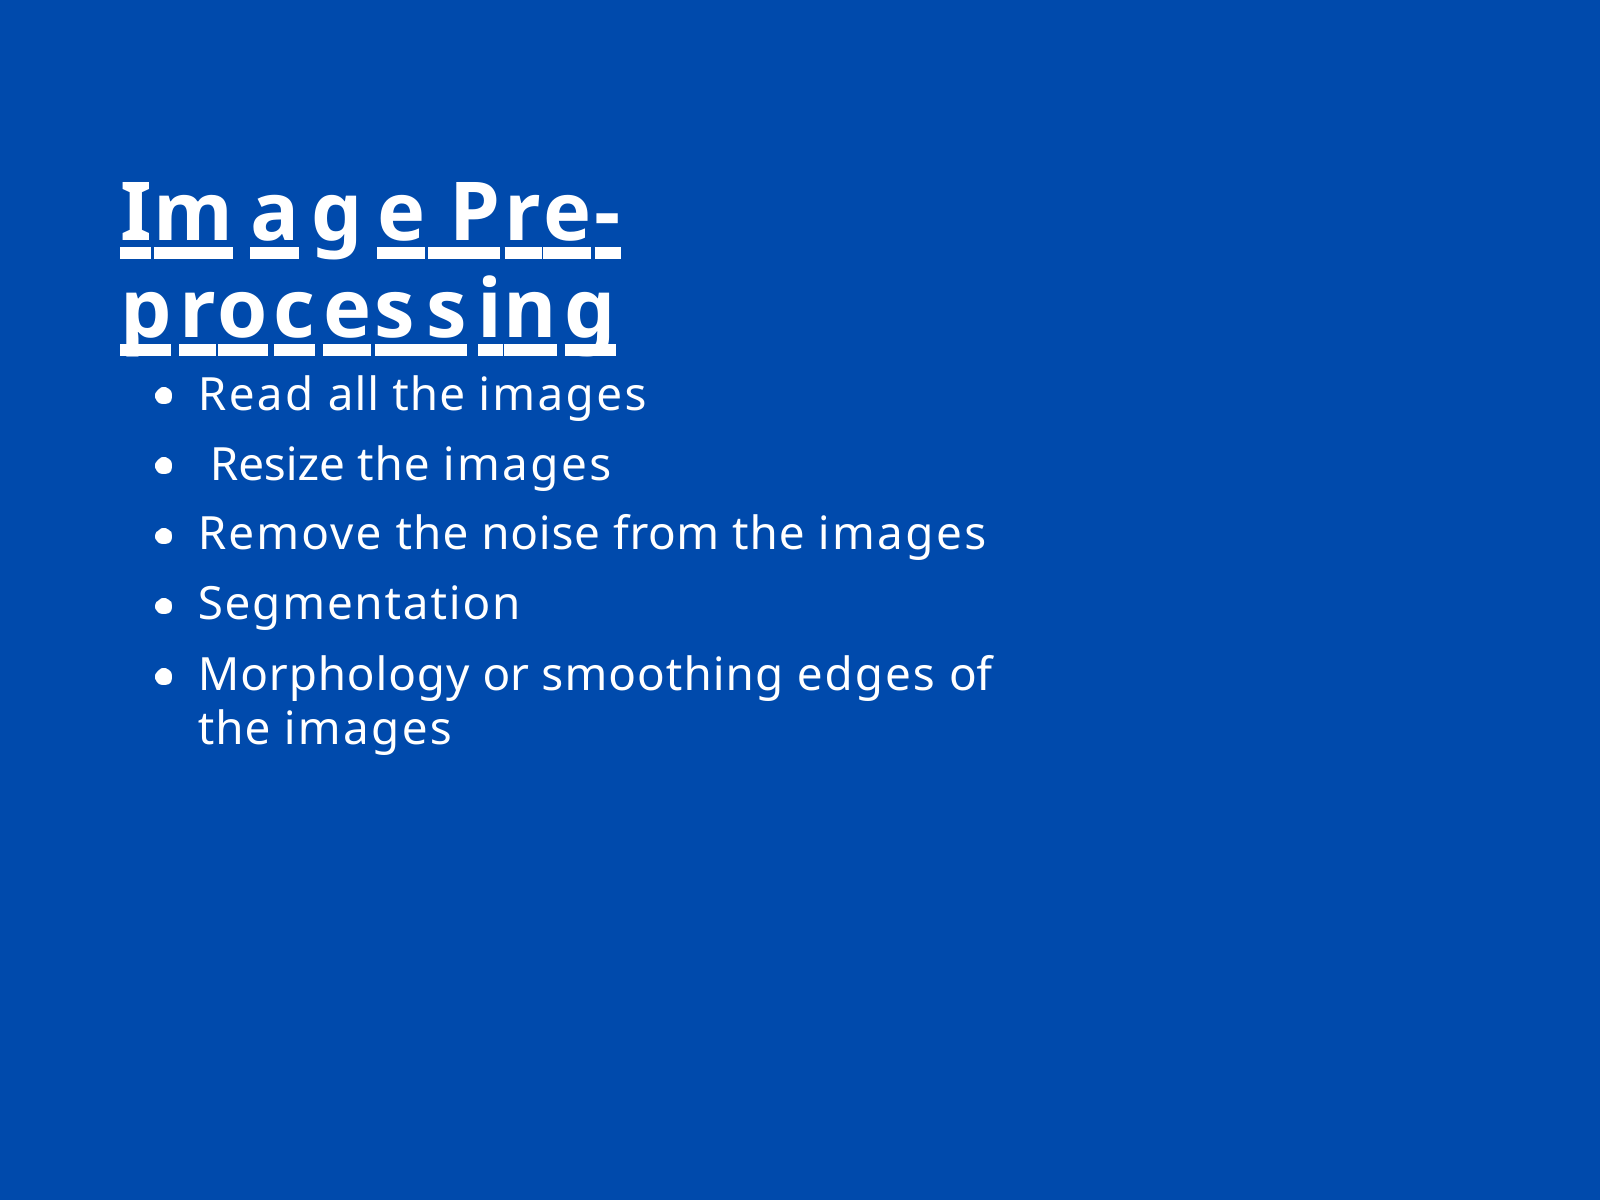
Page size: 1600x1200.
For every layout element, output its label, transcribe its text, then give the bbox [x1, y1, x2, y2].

picture [155, 457, 172, 474]
picture [155, 598, 172, 615]
picture [155, 387, 172, 404]
picture [155, 668, 172, 685]
picture [155, 527, 172, 544]
text_box Read all the images Resize the images Remove the noise from the images Segmentation Morphology or smoothing edges of the images [195, 347, 1281, 755]
title Image Pre-processing [117, 157, 1066, 360]
